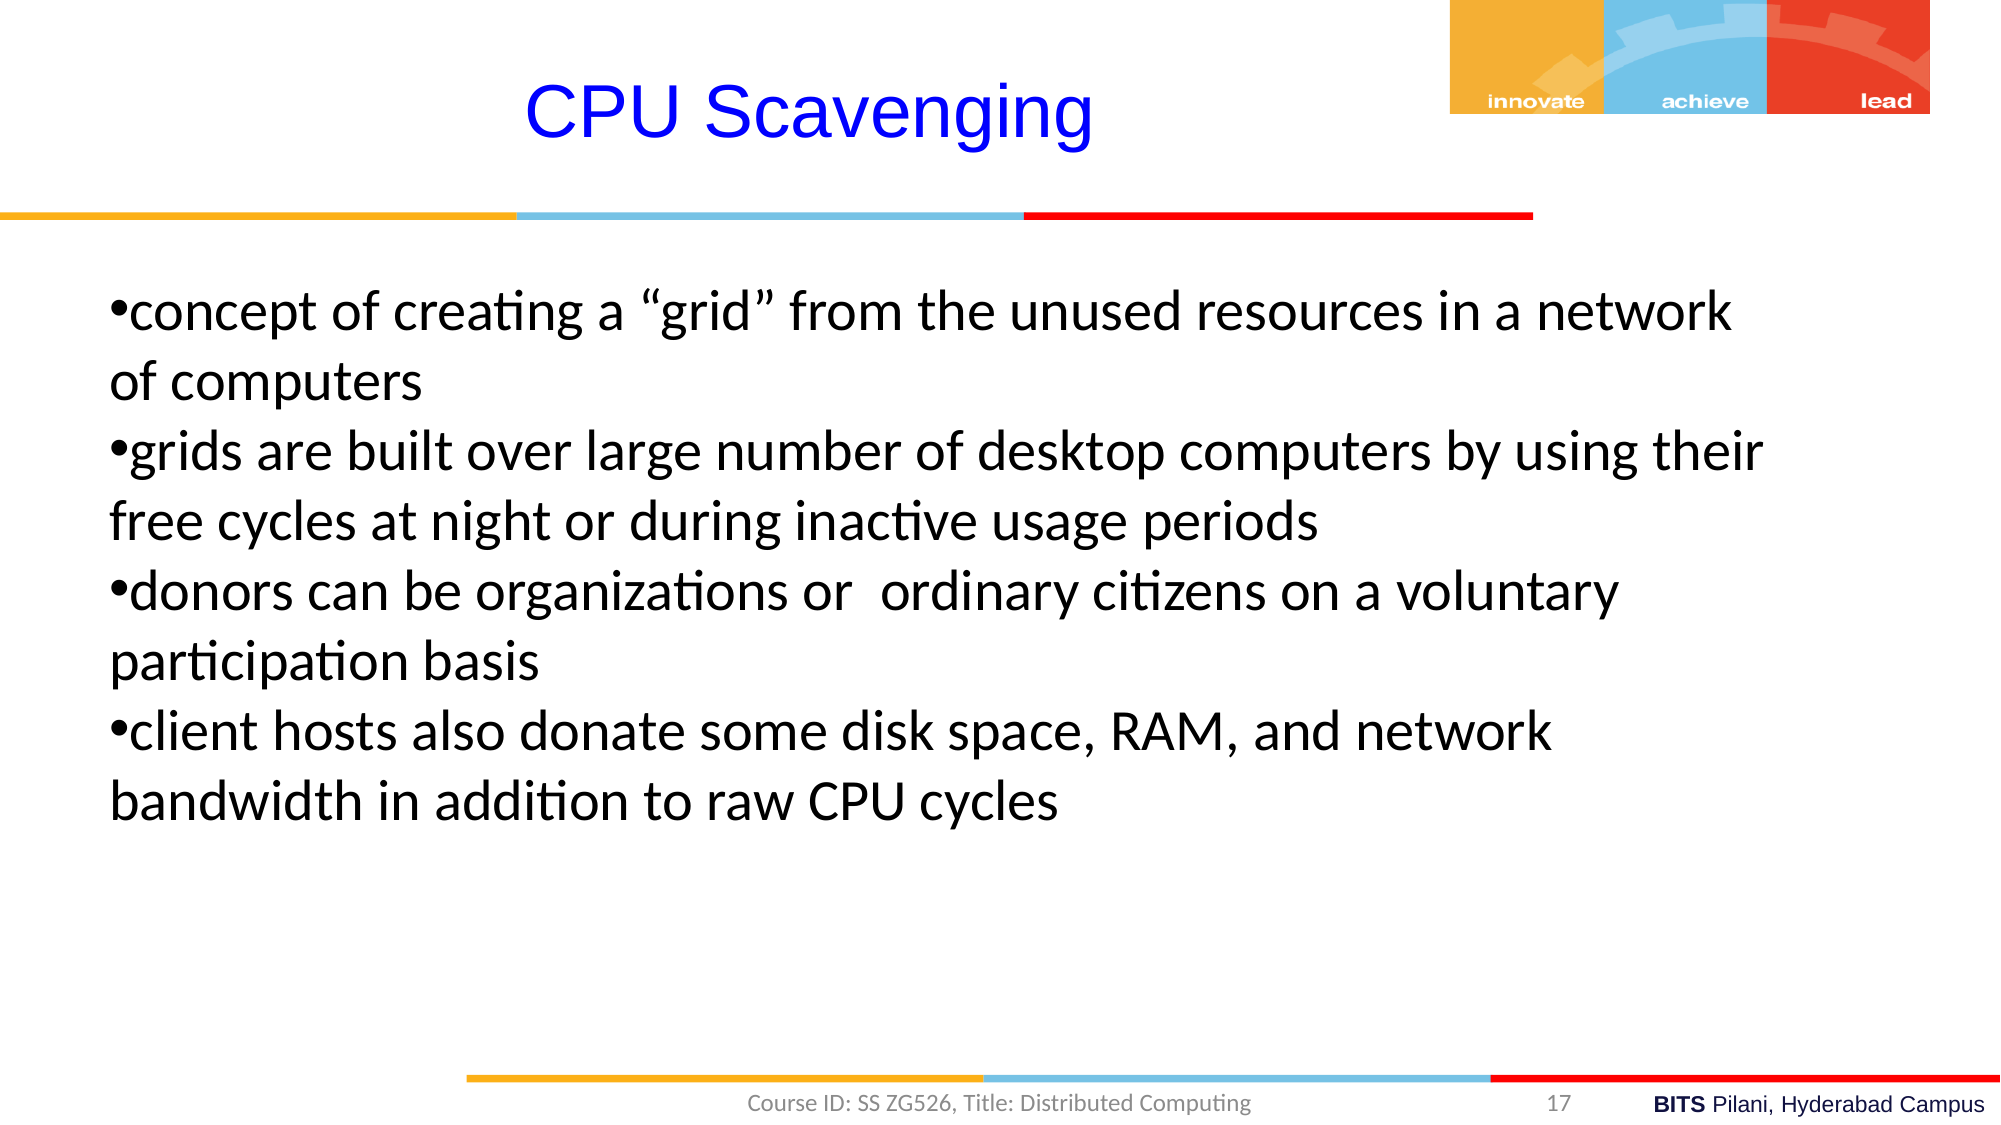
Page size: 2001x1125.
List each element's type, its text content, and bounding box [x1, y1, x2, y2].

list CPU Scavenging [309, 13, 1311, 201]
text_box concept of creating a “grid” from the unused resources in a network of computers grids are built over large number of desktop computers by using their free cycles at night or during inactive usage periods donors can be organizations or ordinary citizens on a voluntary participation basis client hosts also donate some disk space, RAM, and network bandwidth in addition to raw CPU cycles [94, 264, 1789, 840]
slide_number 17 [1383, 1071, 1587, 1125]
picture [1449, 0, 1930, 114]
footer Course ID: SS ZG526, Title: Distributed Computing [662, 1071, 1338, 1125]
